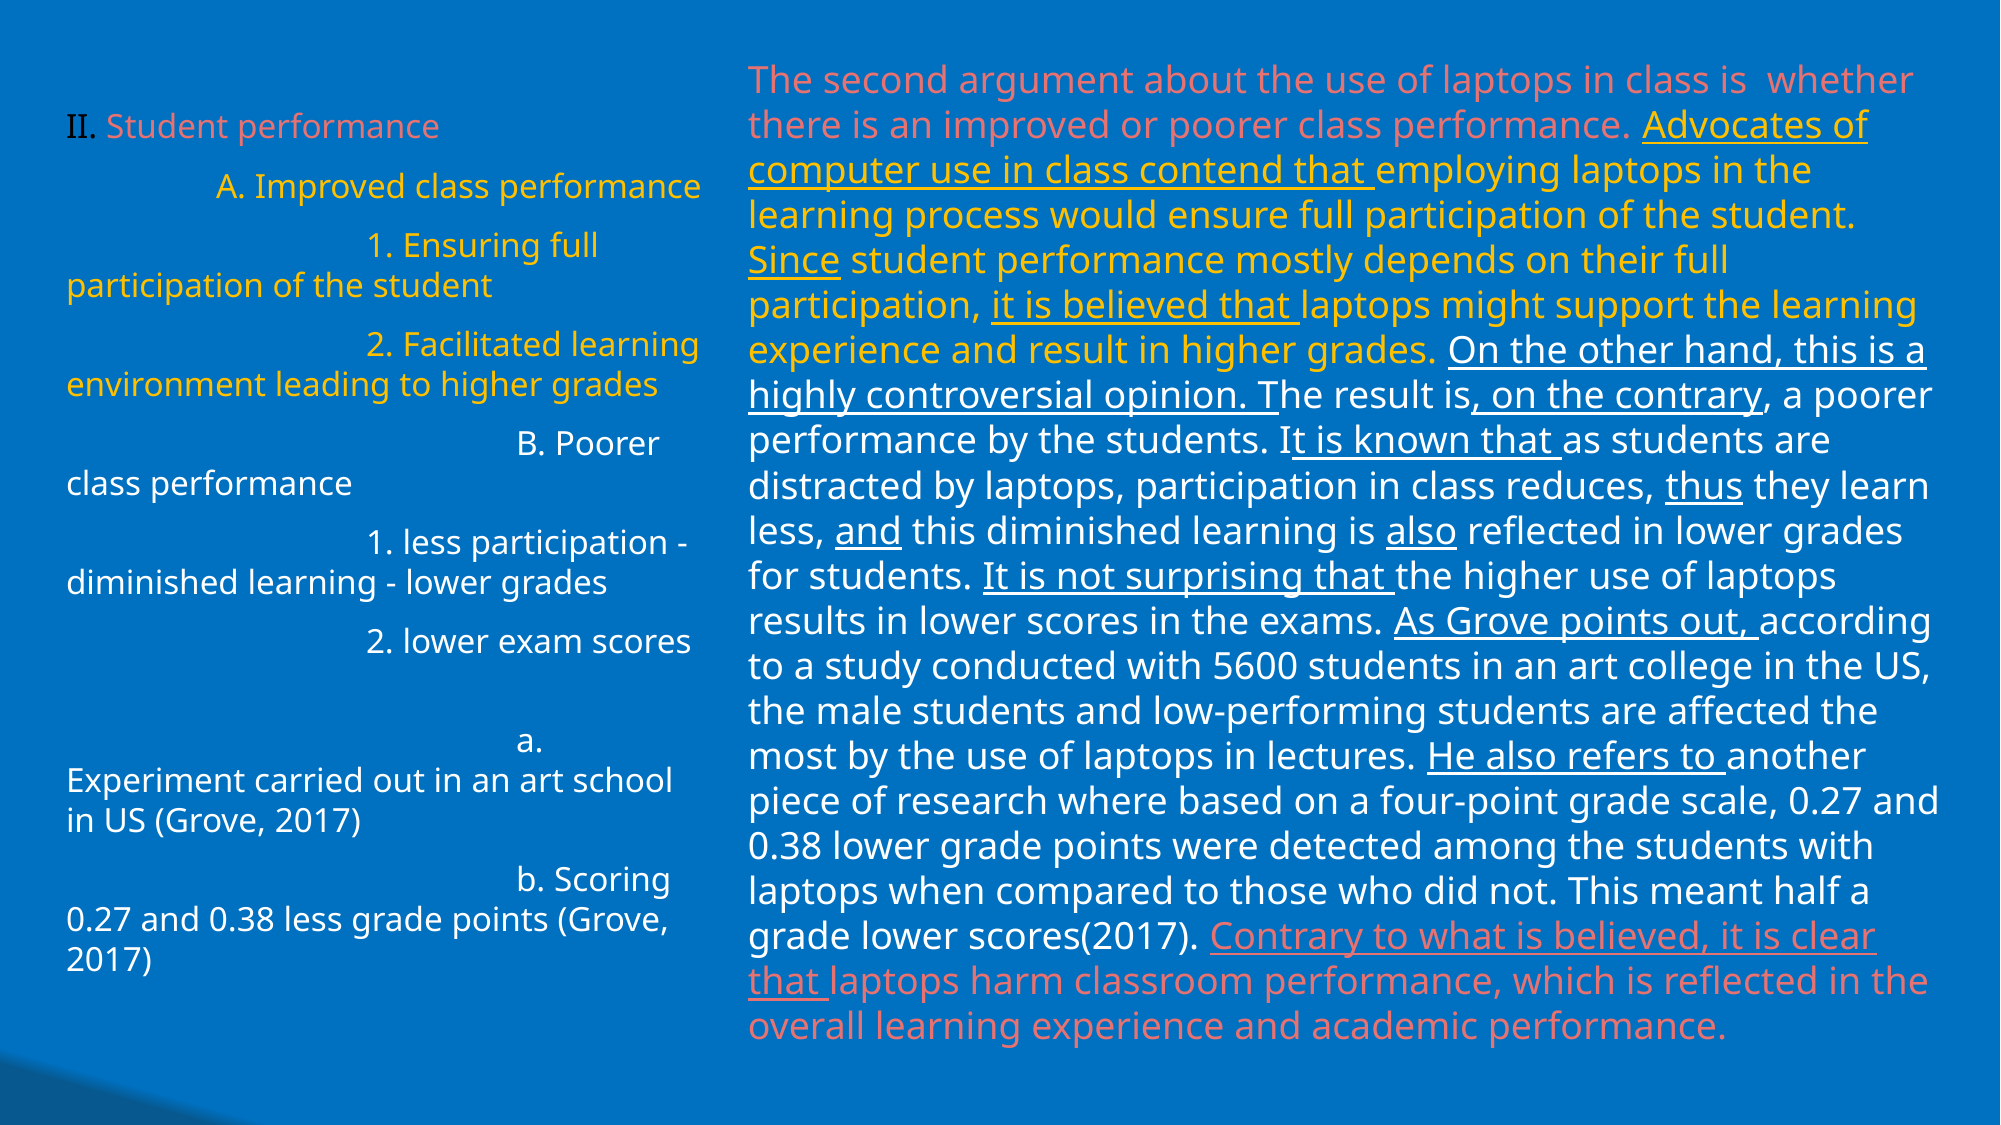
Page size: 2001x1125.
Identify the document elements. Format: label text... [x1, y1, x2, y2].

list The second argument about the use of laptops in class is whether there is an improved or poorer class performance. Advocates of computer use in class contend that employing laptops in the learning process would ensure full participation of the student. Since student performance mostly depends on their full participation, it is believed that laptops might support the learning experience and result in higher grades. On the other hand, this is a highly controversial opinion. The result is, on the contrary, a poorer performance by the students. It is known that as students are distracted by laptops, participation in class reduces, thus they learn less, and this diminished learning is also reflected in lower grades for students. It is not surprising that the higher use of laptops results in lower scores in the exams. As Grove points out, according to a study conducted with 5600 students in an art college in the US, the male students and low-performing students are affected the most by the use of laptops in lectures. He also refers to another piece of research where based on a four-point grade scale, 0.27 and 0.38 lower grade points were detected among the students with laptops when compared to those who did not. This meant half a grade lower scores(2017). Contrary to what is believed, it is clear that laptops harm classroom performance, which is reflected in the overall learning experience and academic performance. [732, 48, 1961, 1095]
list II. Student performance A. Improved class performance 1. Ensuring full participation of the student 2. Facilitated learning environment leading to higher grades B. Poorer class performance 1. less participation -diminished learning - lower grades 2. lower exam scores a. Experiment carried out in an art school in US (Grove, 2017) b. Scoring 0.27 and 0.38 less grade points (Grove, 2017) [51, 69, 723, 1074]
